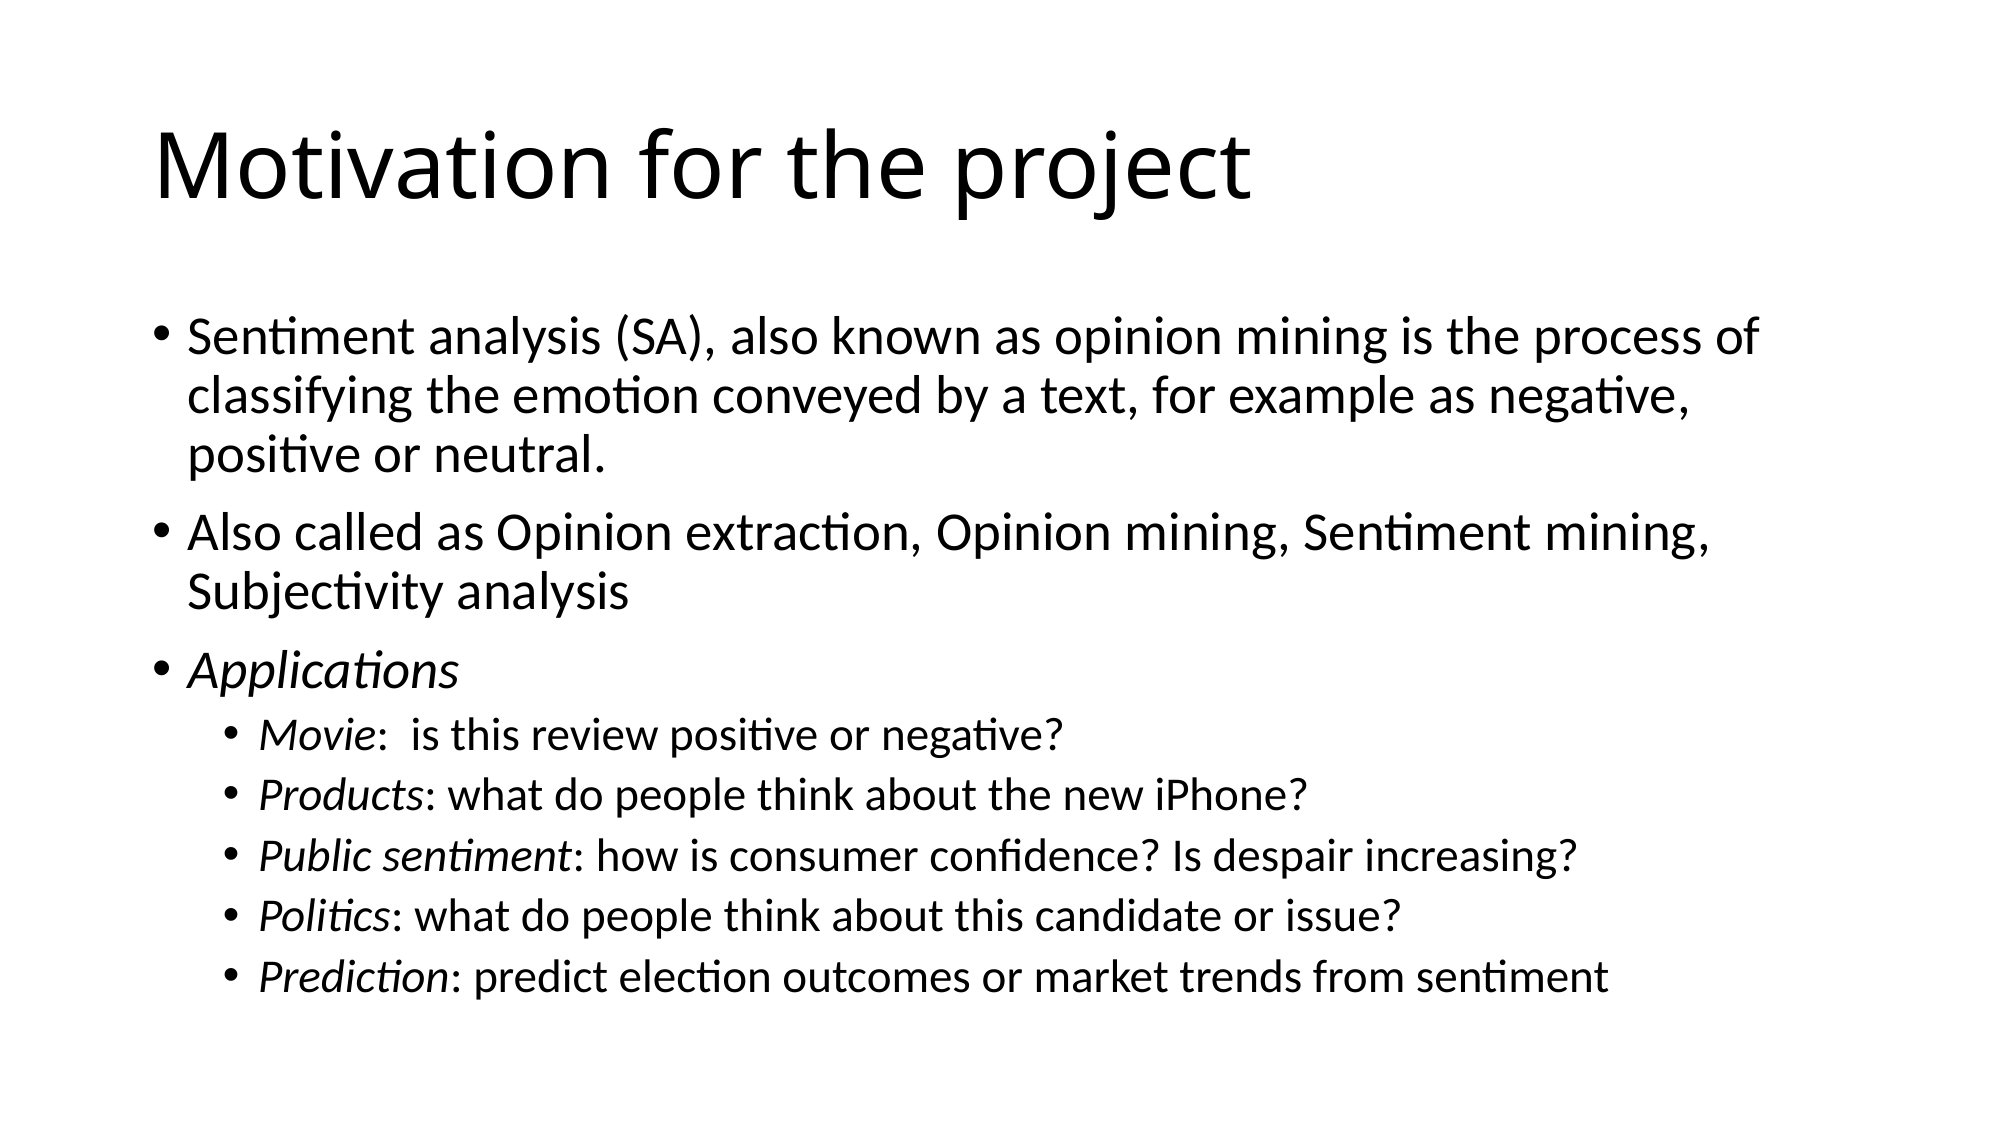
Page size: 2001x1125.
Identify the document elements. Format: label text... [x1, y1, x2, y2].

title Motivation for the project [137, 59, 1863, 278]
list Sentiment analysis (SA), also known as opinion mining is the process of classifying the emotion conveyed by a text, for example as negative, positive or neutral. Also called as Opinion extraction, Opinion mining, Sentiment mining, Subjectivity analysis Applications Movie: is this review positive or negative? Products: what do people think about the new iPhone? Public sentiment: how is consumer confidence? Is despair increasing? Politics: what do people think about this candidate or issue? Prediction: predict election outcomes or market trends from sentiment [137, 299, 1863, 1014]
